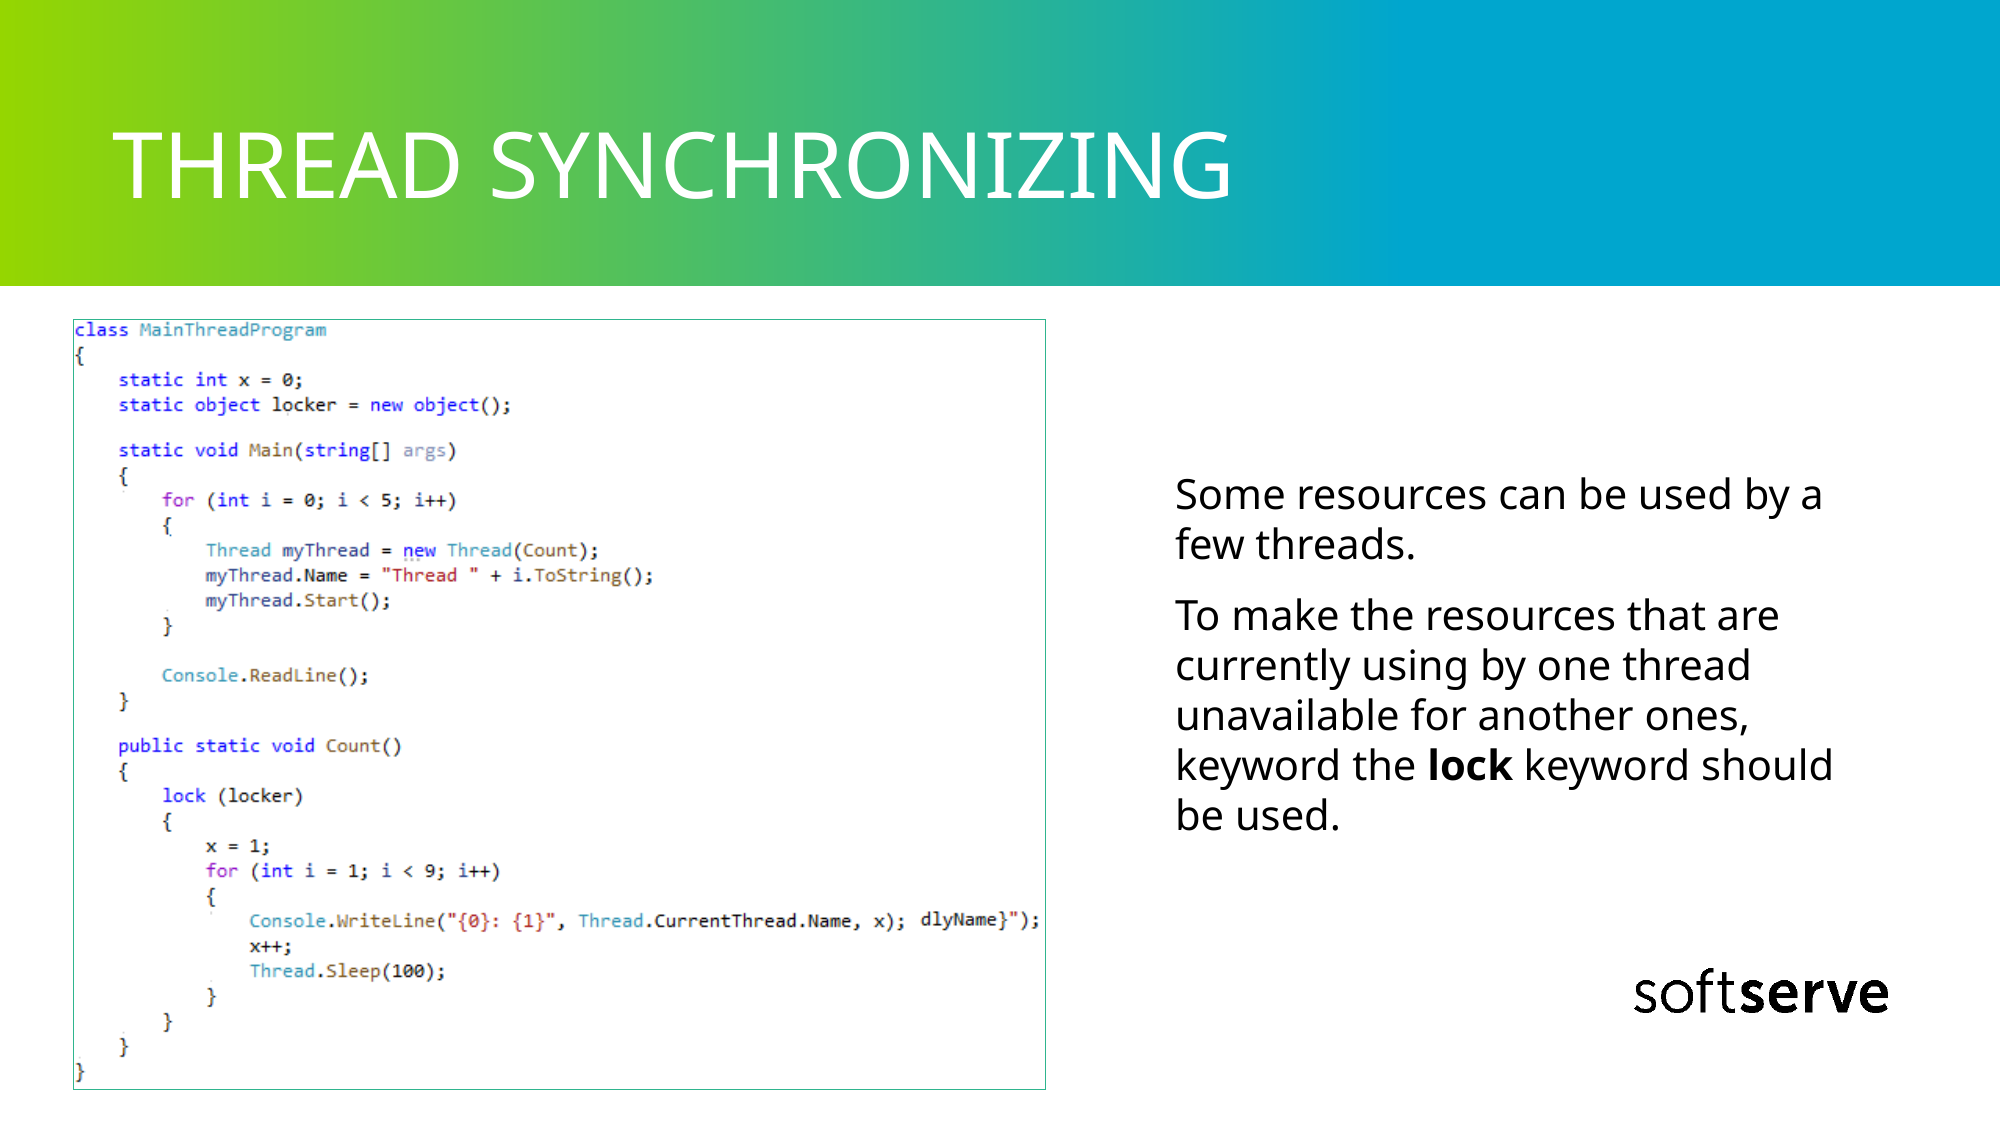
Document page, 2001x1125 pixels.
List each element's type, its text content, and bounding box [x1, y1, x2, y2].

picture [1634, 968, 1888, 1013]
list Some resources can be used by a few threads. To make the resources that are currently using by one thread unavailable for another ones, keyword the lock keyword should be used. [1175, 460, 1888, 874]
title THREAD SYNCHRONIZING [112, 112, 1888, 225]
picture [73, 319, 1046, 1090]
